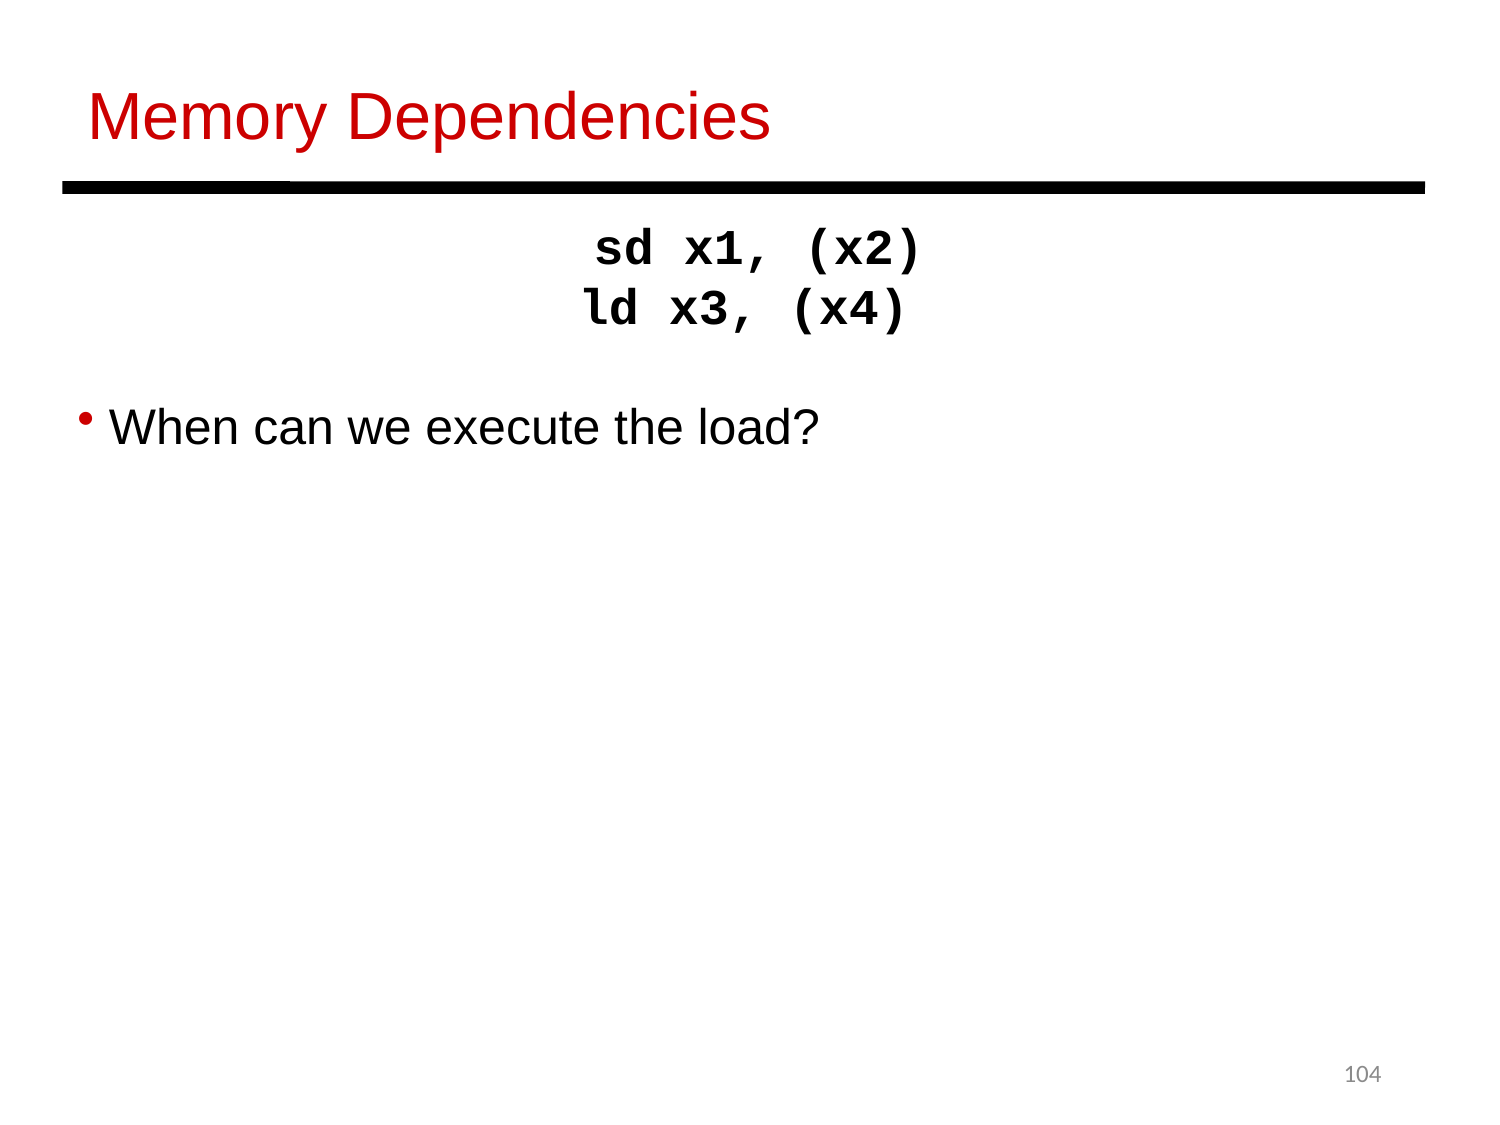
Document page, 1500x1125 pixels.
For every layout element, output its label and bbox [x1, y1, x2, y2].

text_box [72, 65, 1389, 160]
text_box [62, 207, 1455, 643]
slide_number [1059, 1042, 1397, 1103]
